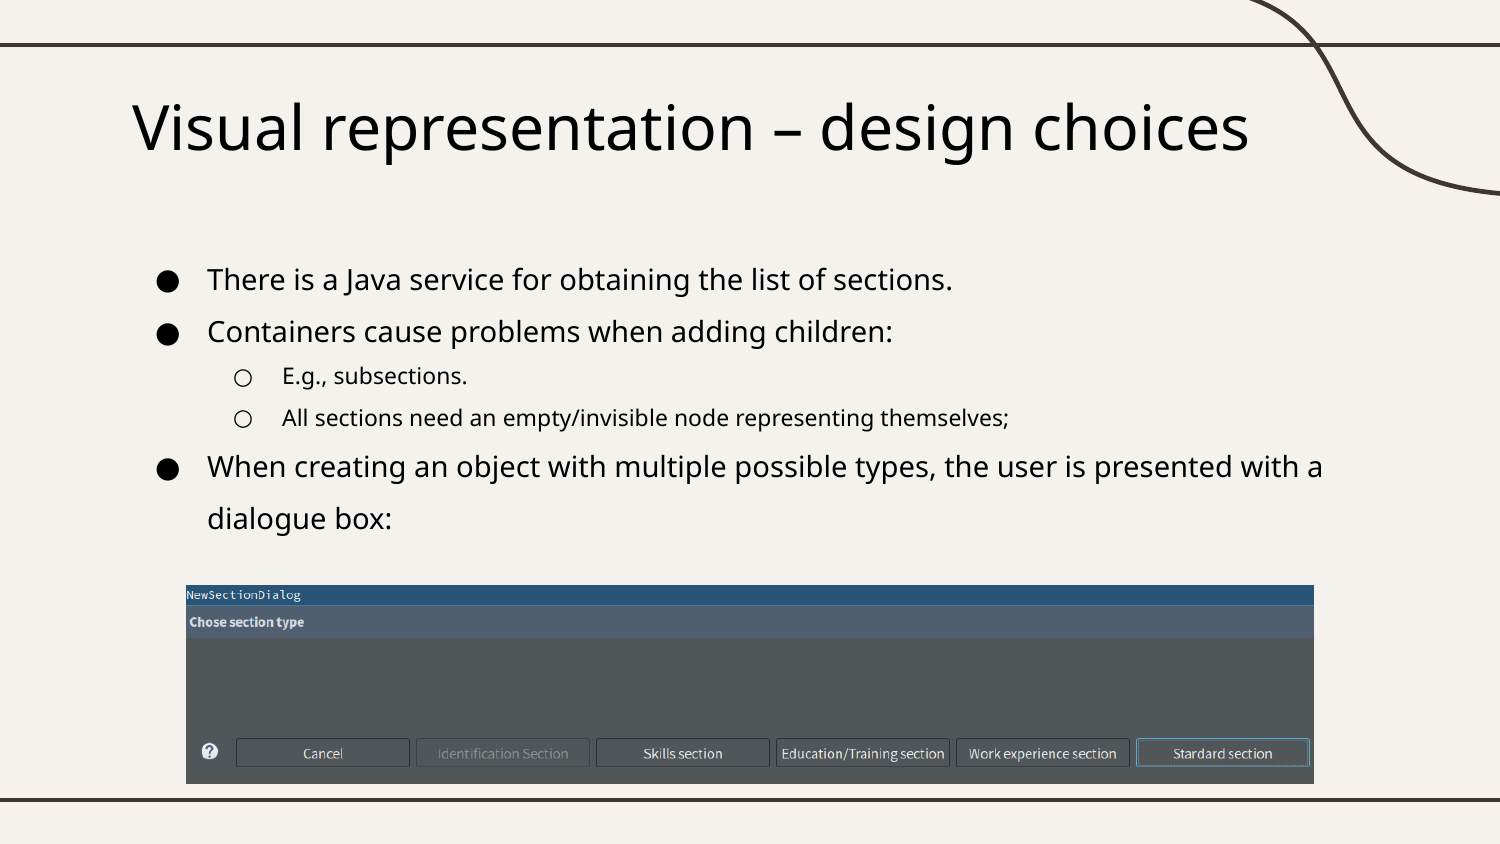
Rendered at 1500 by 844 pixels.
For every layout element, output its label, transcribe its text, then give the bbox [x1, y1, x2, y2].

picture [186, 585, 1314, 784]
list There is a Java service for obtaining the list of sections. Containers cause problems when adding children: E.g., subsections. All sections need an empty/invisible node representing themselves; When creating an object with multiple possible types, the user is presented with a dialogue box: [116, 208, 1383, 571]
title Visual representation – design choices [116, 72, 1383, 167]
